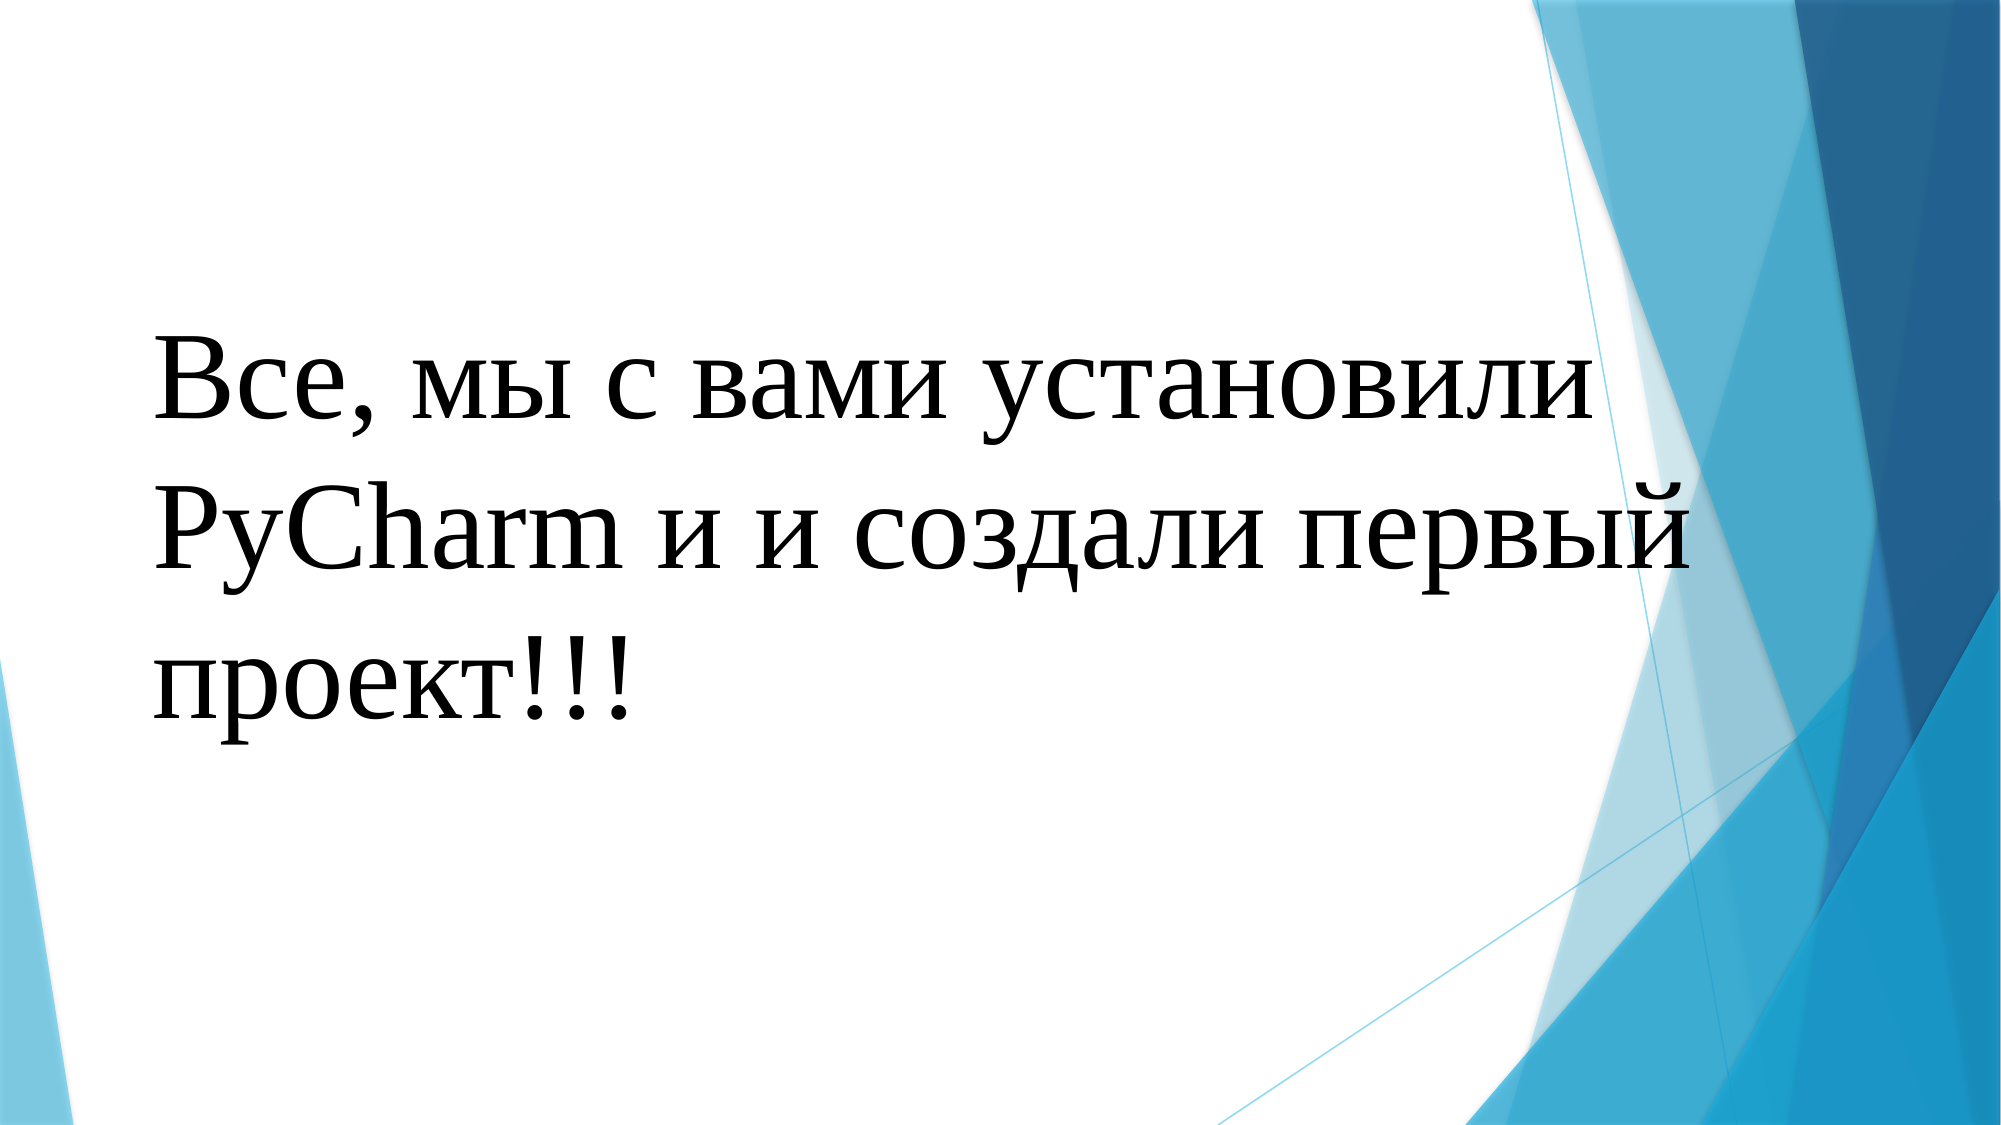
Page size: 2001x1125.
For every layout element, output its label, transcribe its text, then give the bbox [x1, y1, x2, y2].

title Все, мы с вами установили PyCharm и и создали первый проект!!! [137, 286, 1863, 504]
